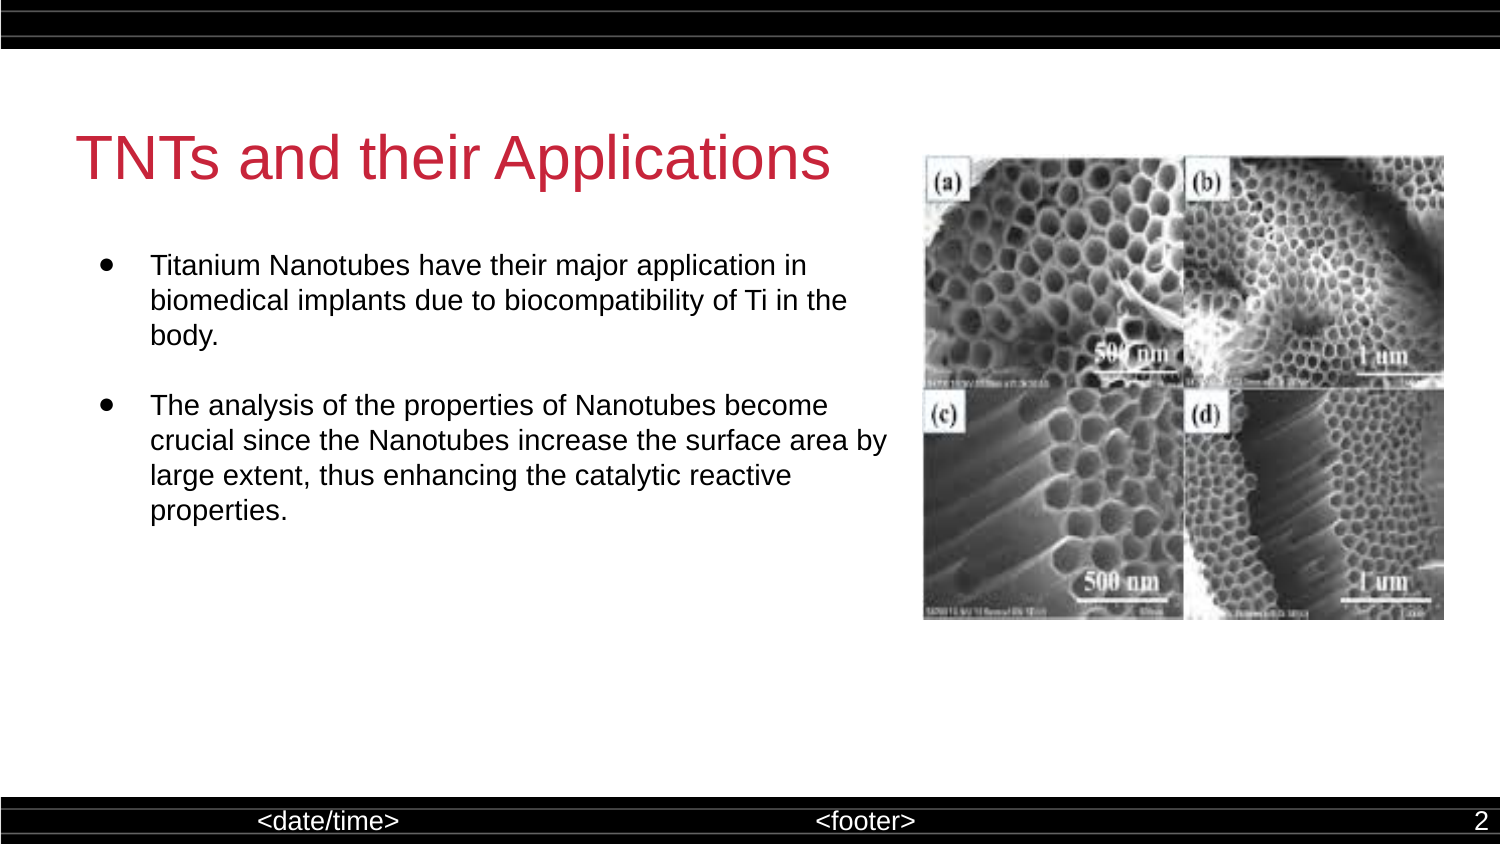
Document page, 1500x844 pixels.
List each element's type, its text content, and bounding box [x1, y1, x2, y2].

picture [0, 797, 1500, 844]
subtitle Titanium Nanotubes have their major application in biomedical implants due to biocompatibility of Ti in the body. The analysis of the properties of Nanotubes become crucial since the Nanotubes increase the surface area by large extent, thus enhancing the catalytic reactive properties. [75, 246, 898, 687]
picture [0, 0, 1500, 49]
title TNTs and their Applications [75, 84, 1425, 225]
picture [921, 154, 1444, 620]
